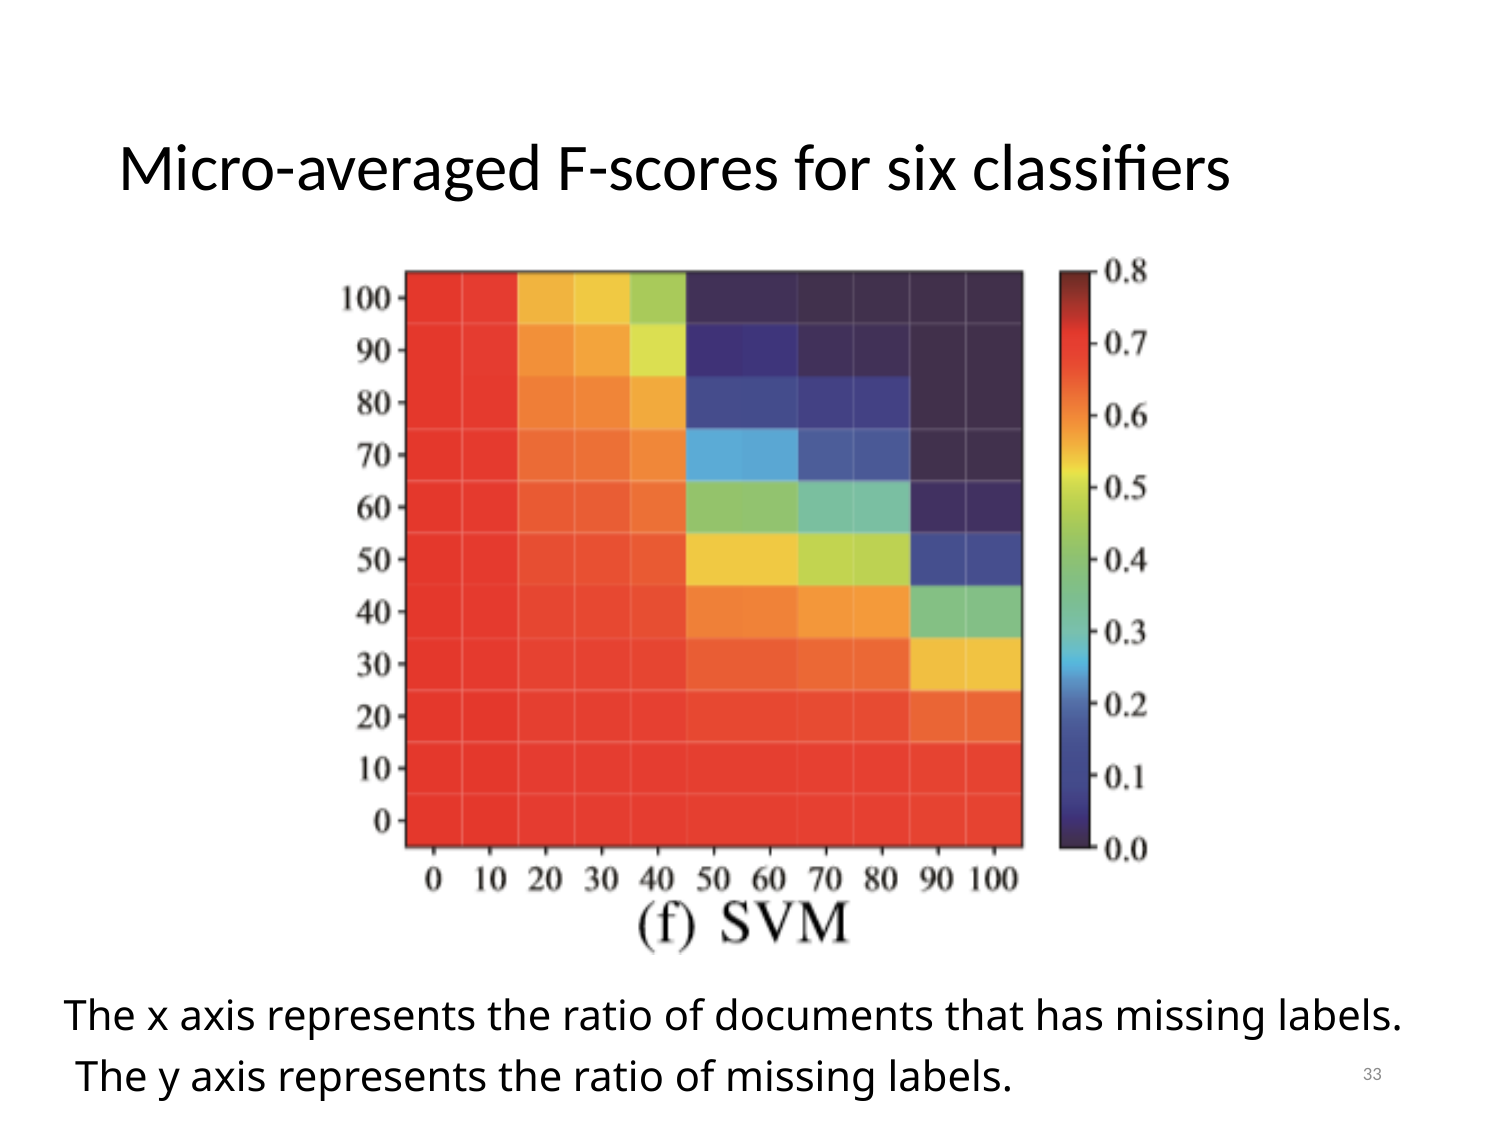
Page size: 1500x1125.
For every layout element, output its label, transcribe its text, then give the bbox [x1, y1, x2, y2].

text_box The y axis represents the ratio of missing labels. [60, 1042, 1029, 1108]
title Micro-averaged F-scores for six classifiers [103, 59, 1397, 278]
picture [338, 246, 1161, 955]
text_box The x axis represents the ratio of documents that has missing labels. [48, 981, 1418, 1047]
slide_number 33 [1059, 1047, 1397, 1103]
